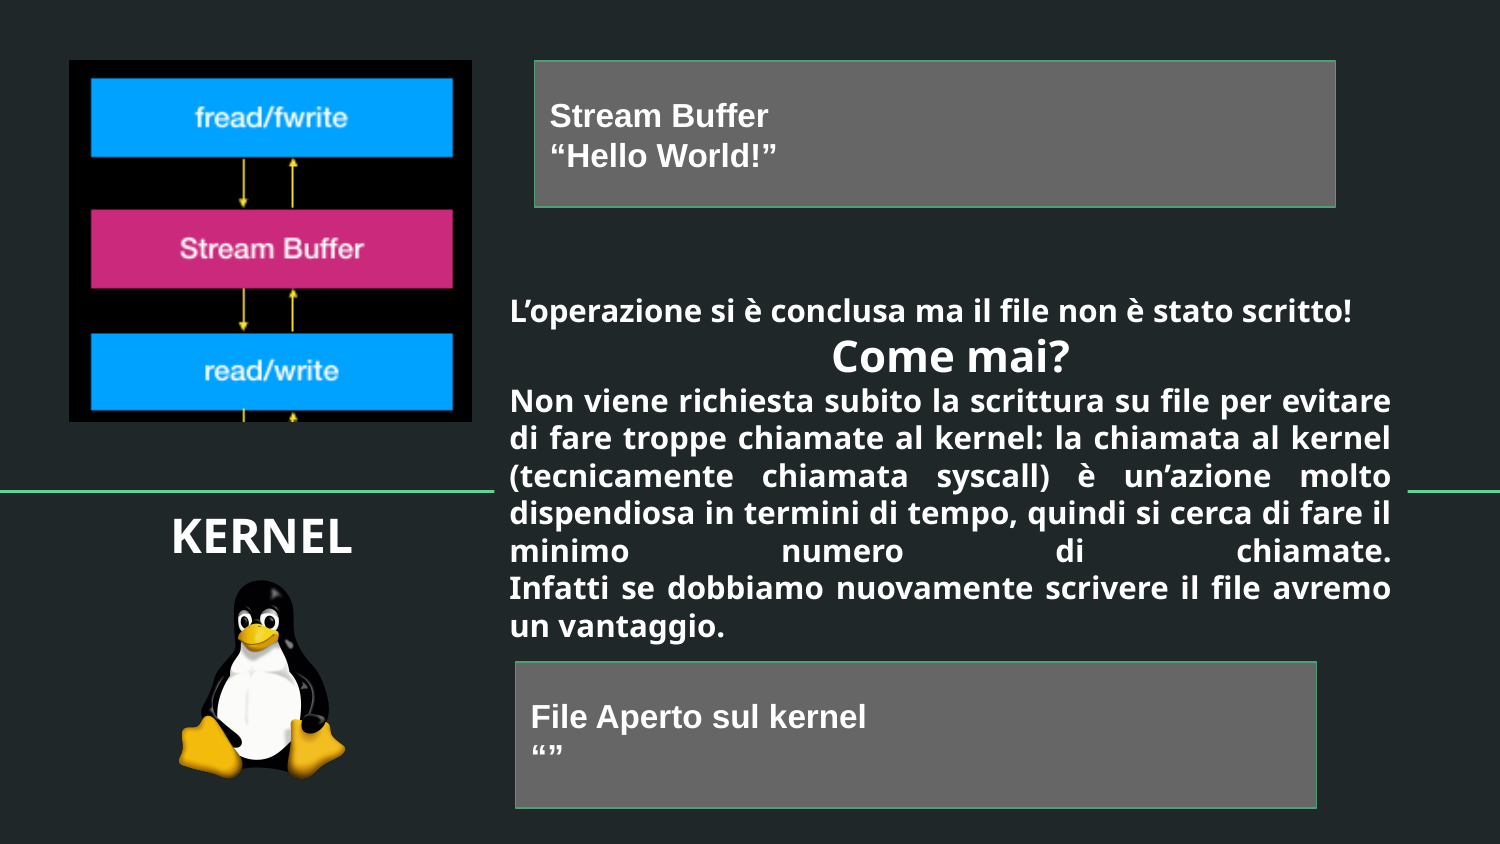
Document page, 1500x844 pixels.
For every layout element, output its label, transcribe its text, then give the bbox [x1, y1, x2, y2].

picture [162, 564, 363, 802]
text_box KERNEL [95, 490, 430, 582]
text_box L’operazione si è conclusa ma il file non è stato scritto! Come mai? Non viene richiesta subito la scrittura su file per evitare di fare troppe chiamate al kernel: la chiamata al kernel (tecnicamente chiamata syscall) è un’azione molto dispendiosa in termini di tempo, quindi si cerca di fare il minimo numero di chiamate. Infatti se dobbiamo nuovamente scrivere il file avremo un vantaggio. [494, 276, 1408, 617]
text_box File Aperto sul kernel “” [515, 661, 1317, 809]
text_box Stream Buffer “Hello World!” [534, 60, 1336, 208]
picture [69, 60, 472, 423]
